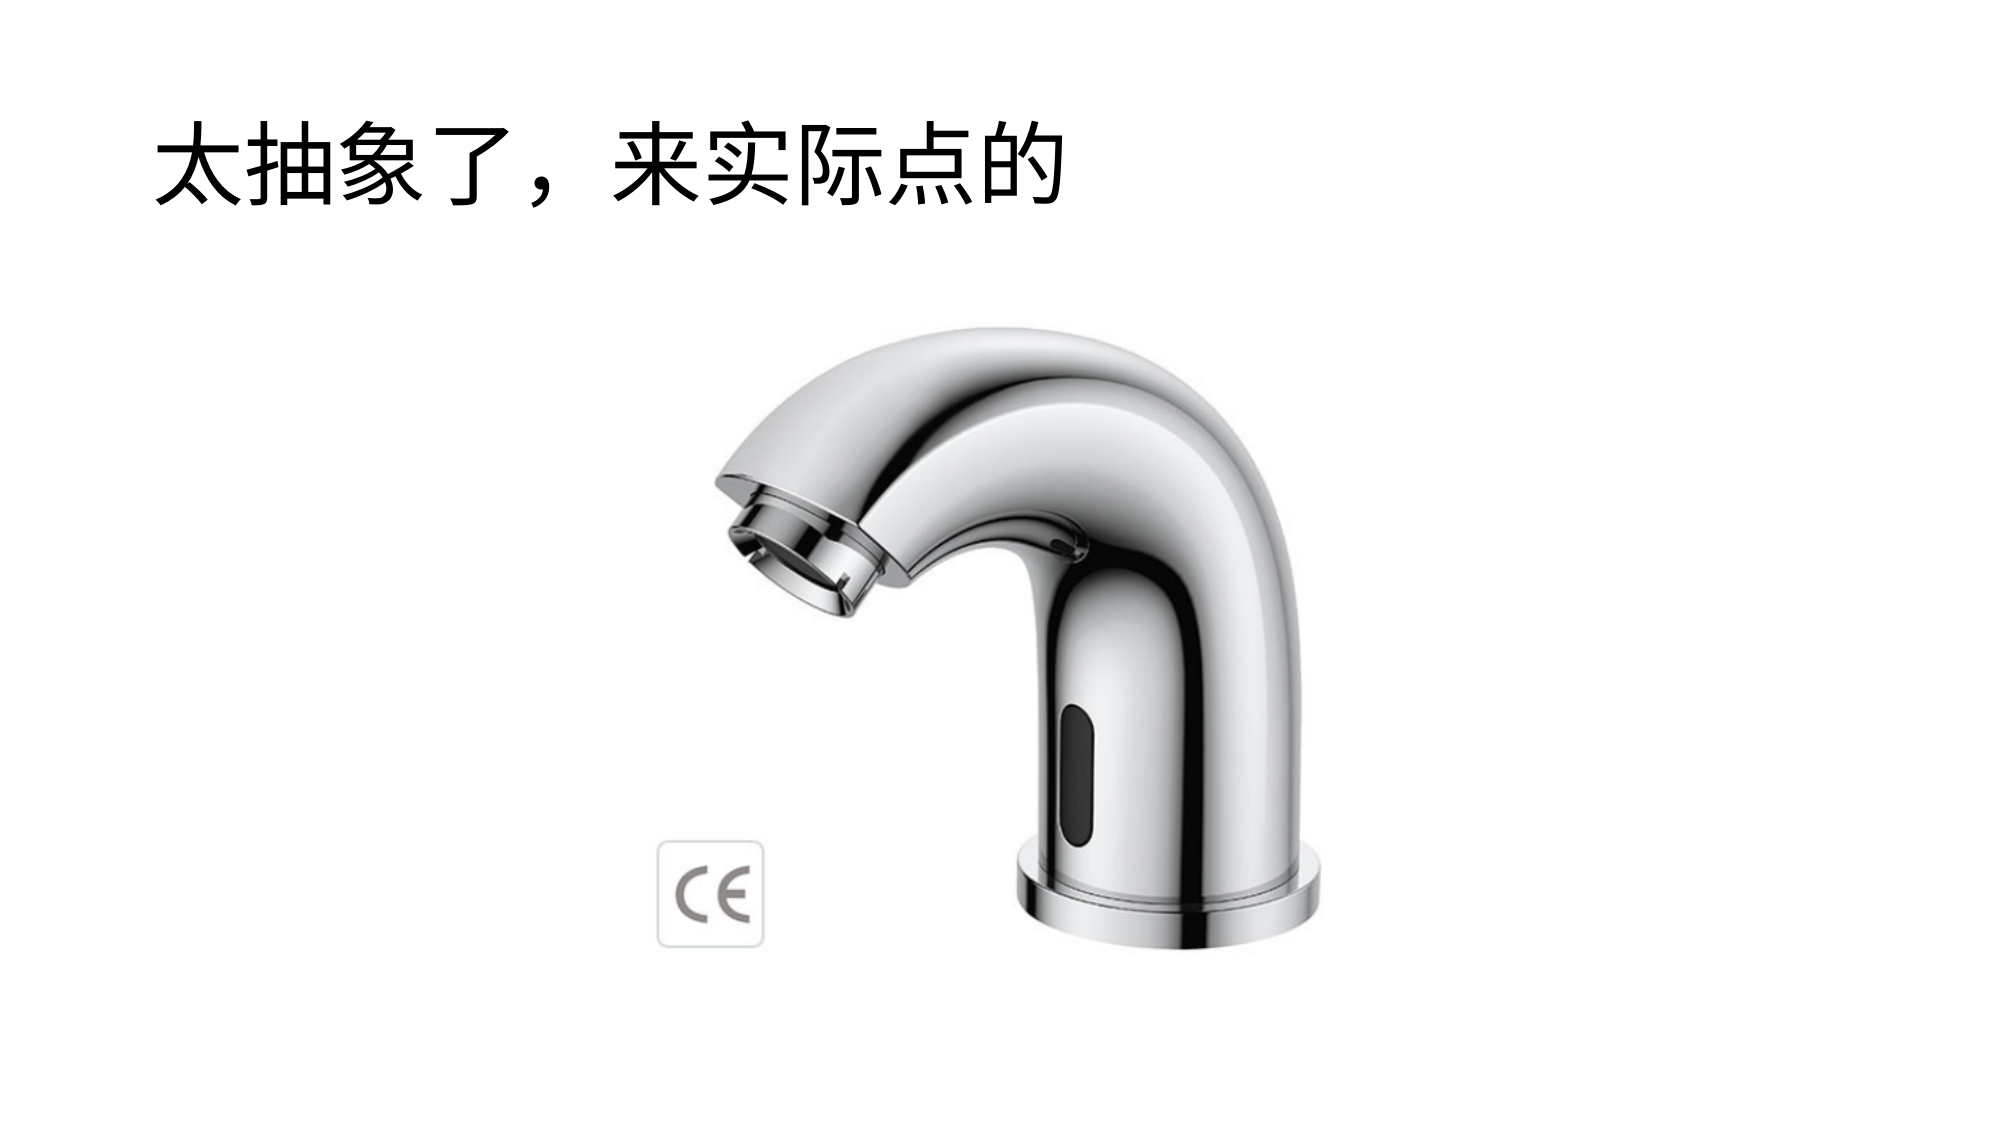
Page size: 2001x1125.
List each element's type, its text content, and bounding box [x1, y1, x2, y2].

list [650, 299, 1350, 1014]
title 太抽象了，来实际点的 [137, 59, 1863, 278]
